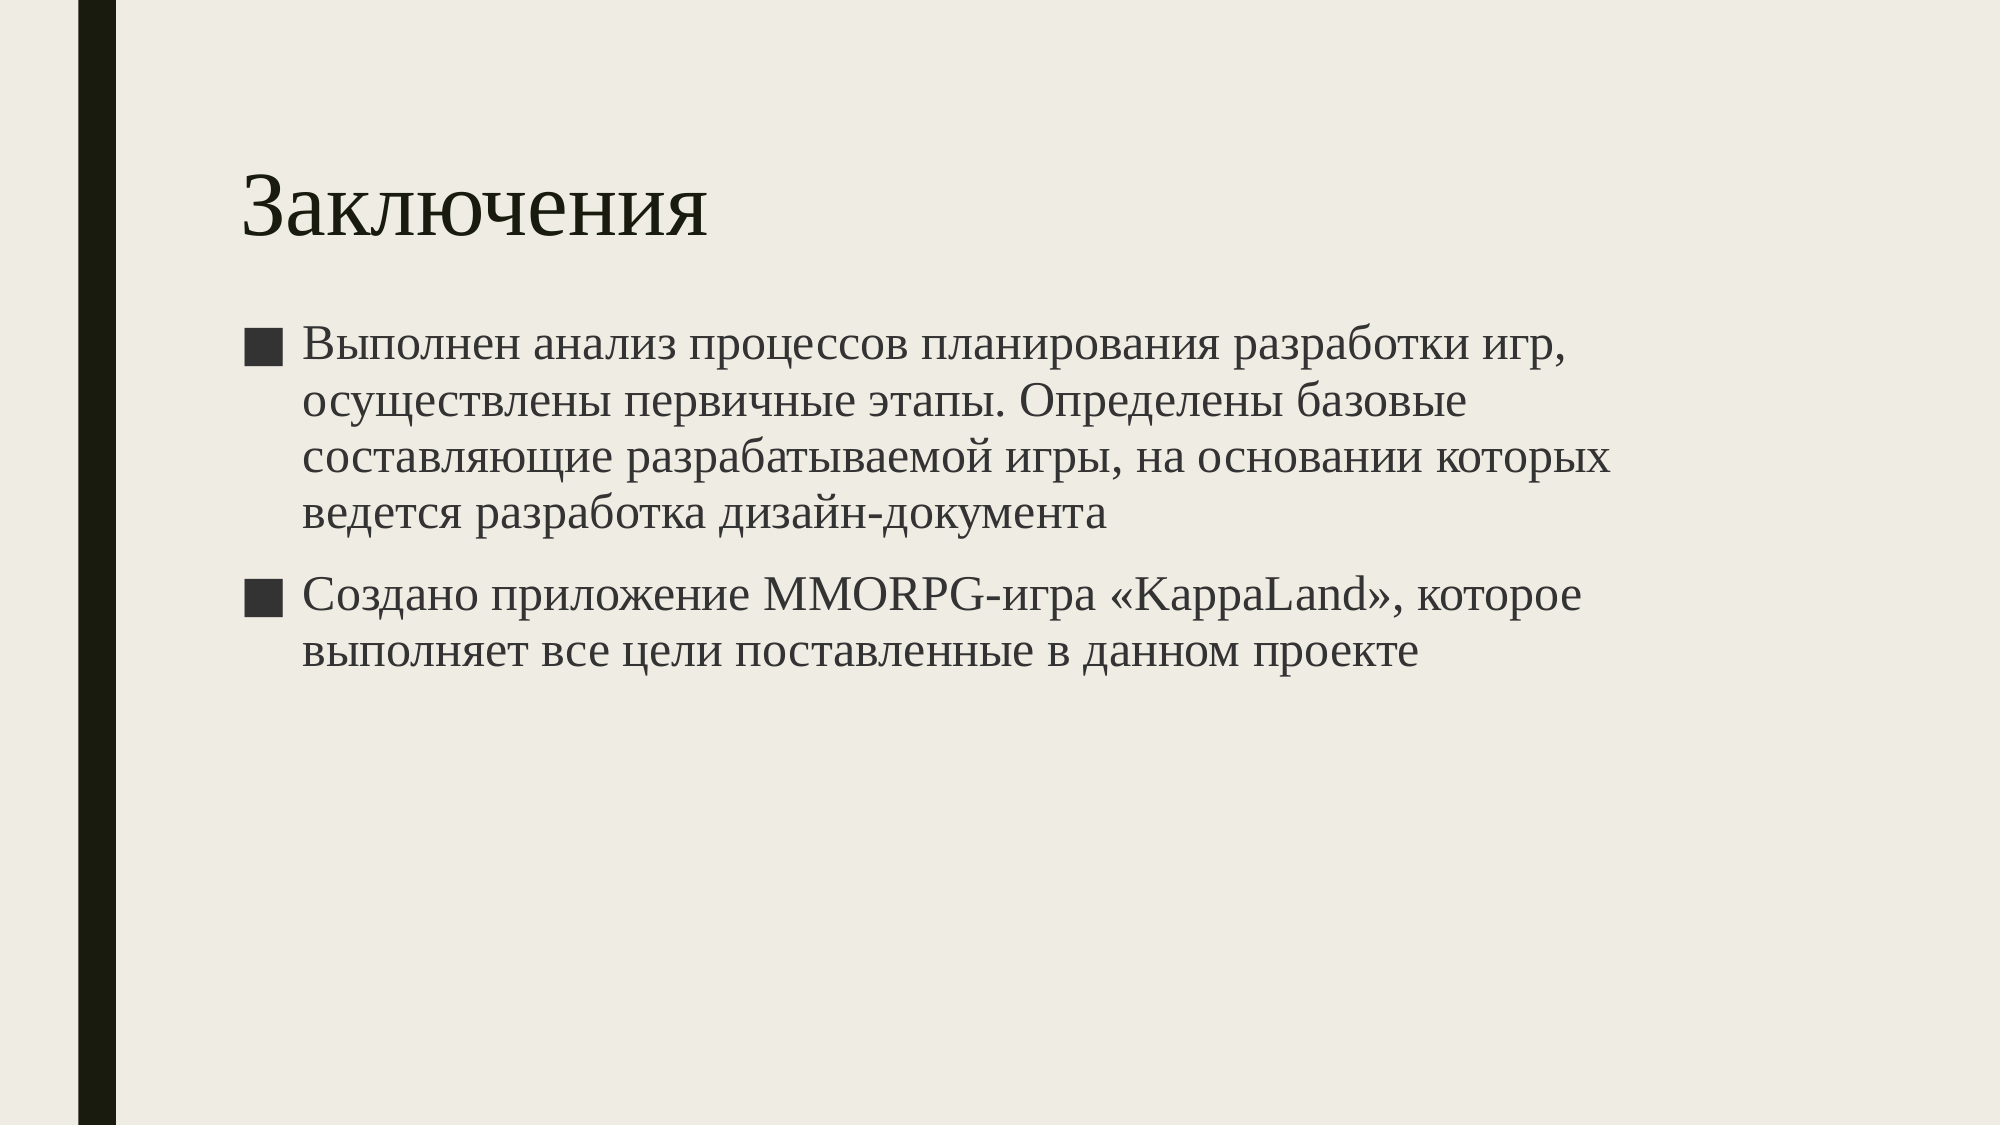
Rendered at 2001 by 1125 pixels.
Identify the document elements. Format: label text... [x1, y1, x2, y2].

list Выполнен анализ процессов планирования разработки игр, осуществлены первичные этапы. Определены базовые составляющие разрабатываемой игры, на основании которых ведется разработка дизайн-документа Создано приложение MMORPG-игра «KappaLand», которое выполняет все цели поставленные в данном проекте [225, 222, 1800, 810]
title Заключения [225, 149, 1800, 222]
